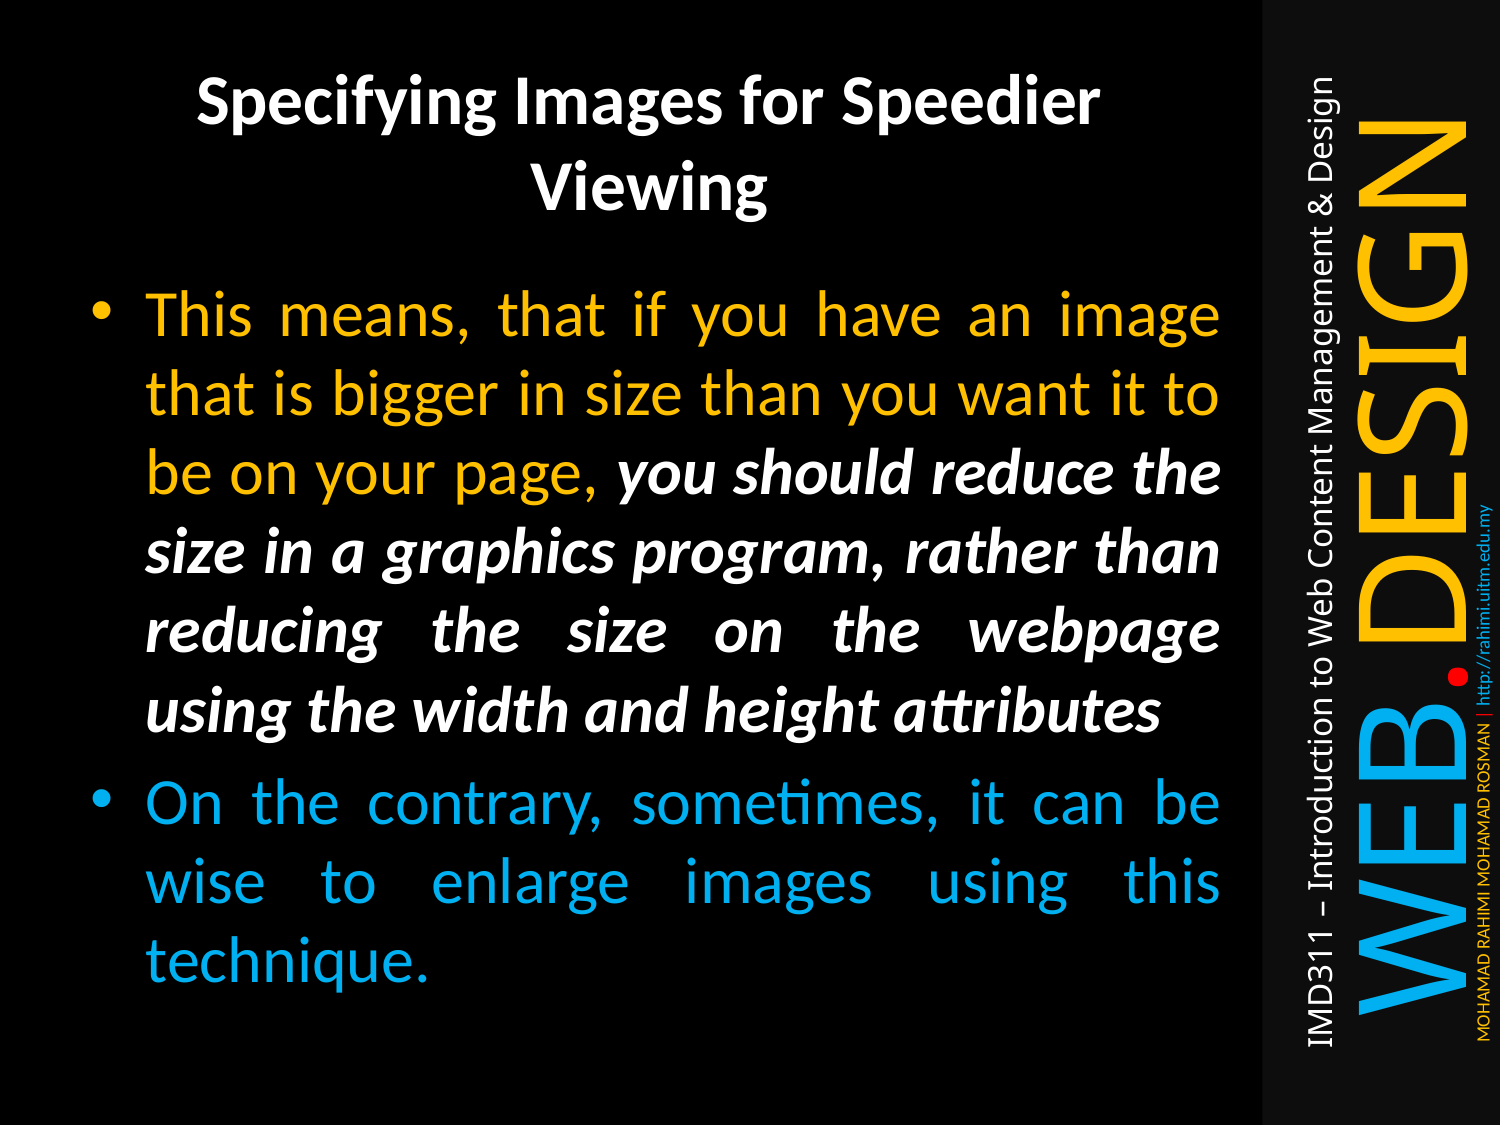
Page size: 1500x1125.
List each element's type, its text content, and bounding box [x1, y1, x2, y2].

list This means, that if you have an image that is bigger in size than you want it to be on your page, you should reduce the size in a graphics program, rather than reducing the size on the webpage using the width and height attributes On the contrary, sometimes, it can be wise to enlarge images using this technique. [75, 262, 1238, 1005]
title Specifying Images for Speedier Viewing [75, 45, 1225, 233]
